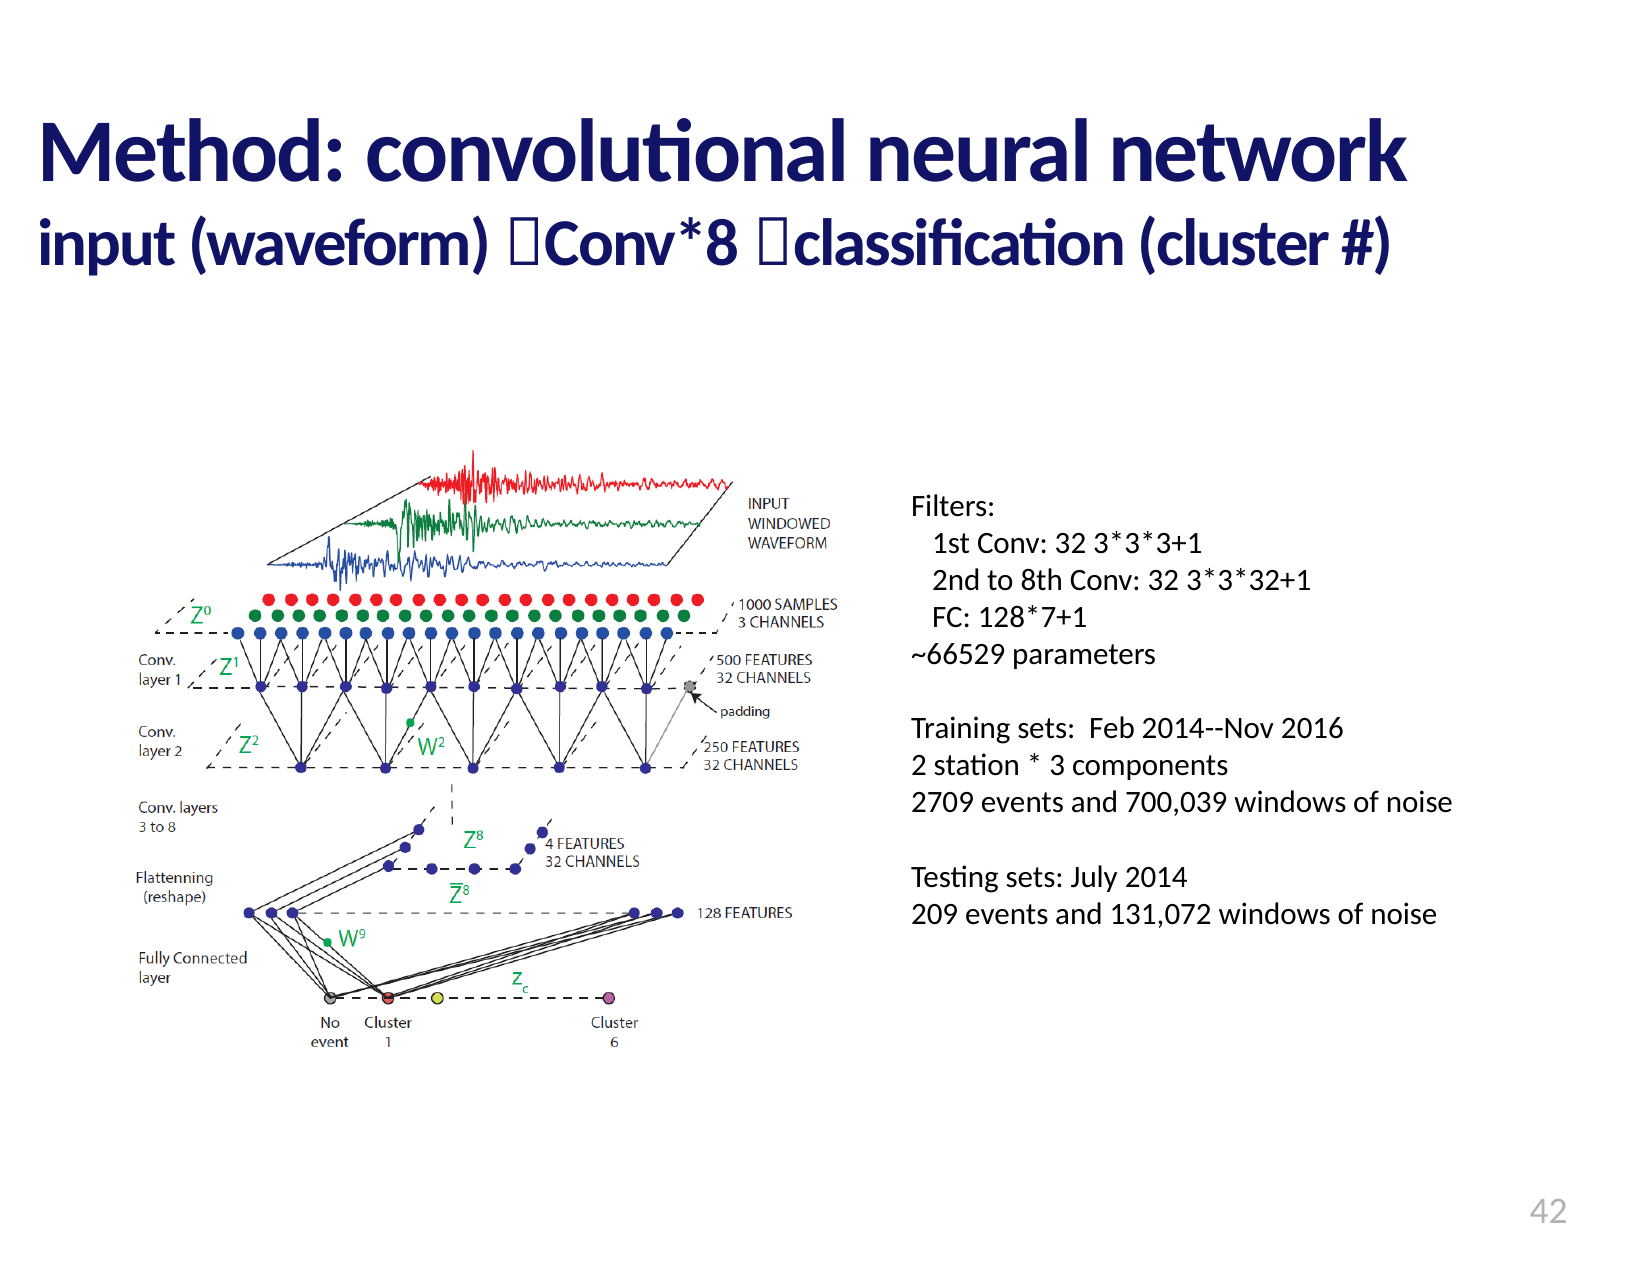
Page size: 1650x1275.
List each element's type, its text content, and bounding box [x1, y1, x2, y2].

title Method: convolutional neural network input (waveform) Conv*8 classification (cluster #) [37, 91, 1588, 282]
picture [99, 449, 865, 1057]
slide_number 42 [1188, 1185, 1568, 1232]
text_box Filters: 1st Conv: 32 3*3*3+1 2nd to 8th Conv: 32 3*3*32+1 FC: 128*7+1 ~66529 parameters Training sets: Feb 2014--Nov 2016 2 station * 3 components 2709 events and 700,039 windows of noise Testing sets: July 2014 209 events and 131,072 windows of noise [904, 477, 1490, 938]
